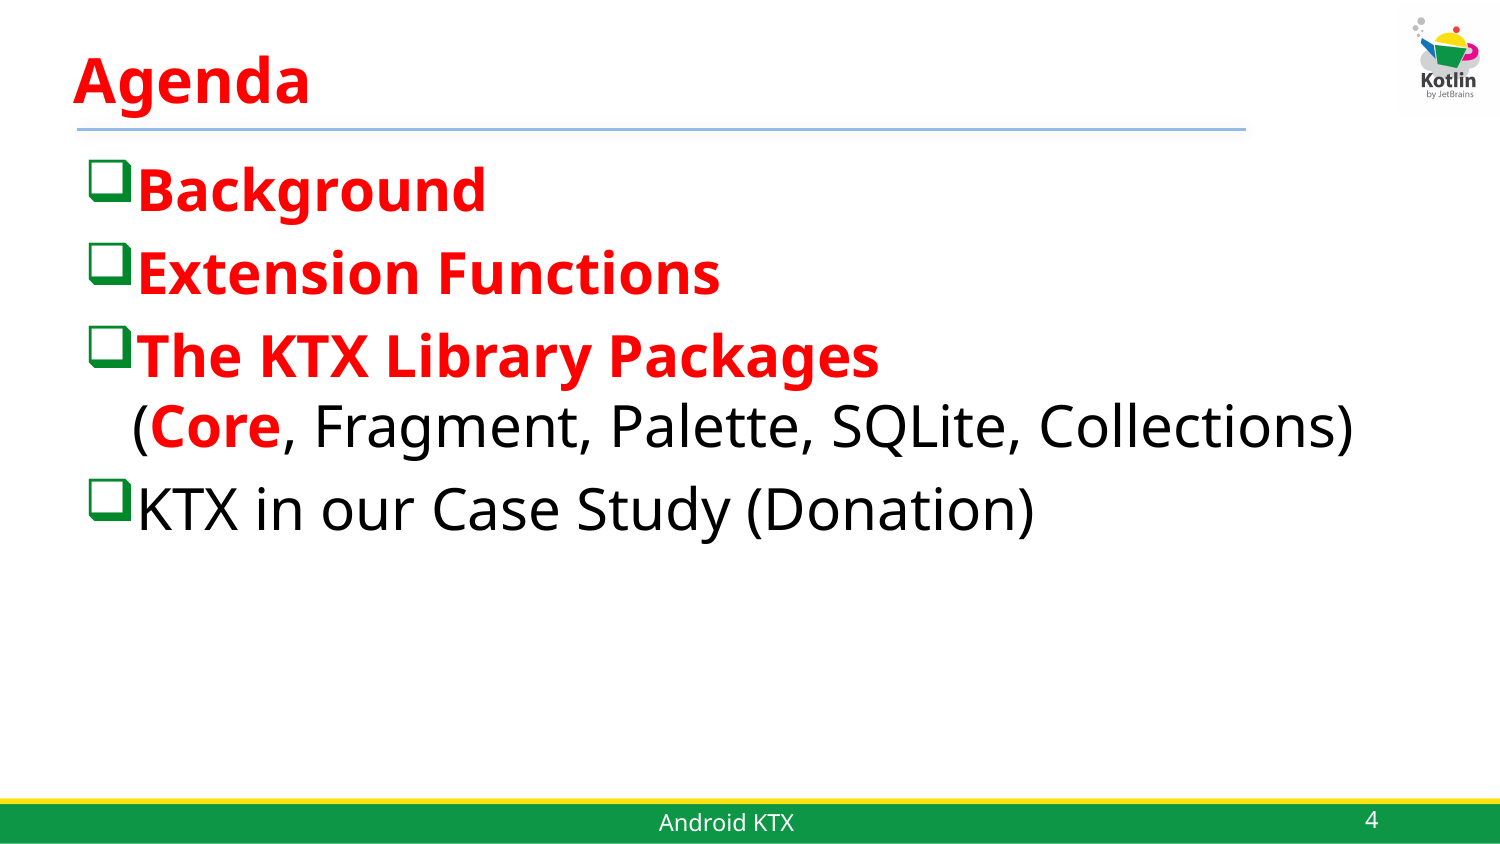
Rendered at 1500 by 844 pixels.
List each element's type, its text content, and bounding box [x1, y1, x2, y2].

list Background Extension Functions The KTX Library Packages (Core, Fragment, Palette, SQLite, Collections) KTX in our Case Study (Donation) [74, 143, 1436, 801]
picture [1398, 2, 1500, 118]
footer Android KTX [527, 801, 927, 842]
slide_number 4 [1074, 799, 1388, 844]
title Agenda [64, 22, 1341, 126]
